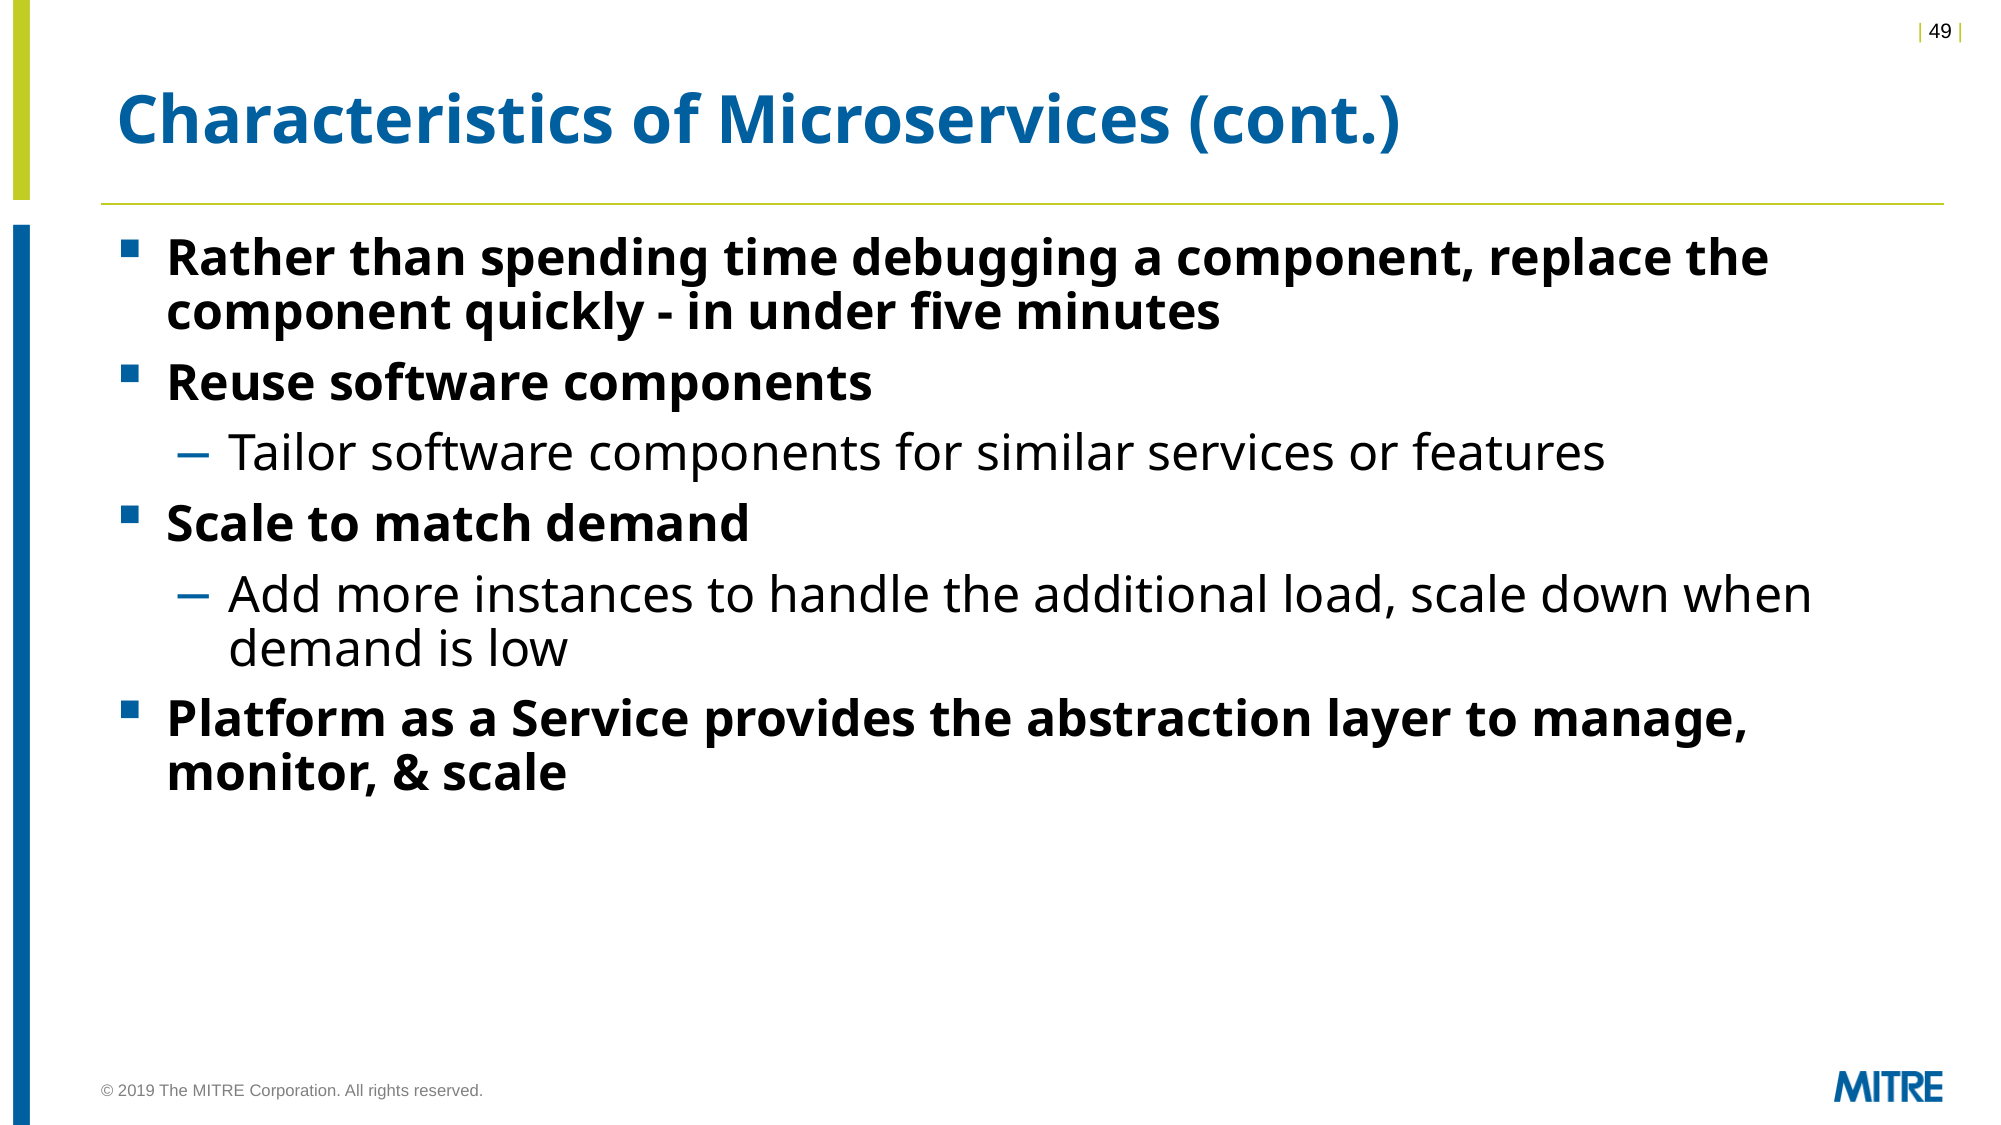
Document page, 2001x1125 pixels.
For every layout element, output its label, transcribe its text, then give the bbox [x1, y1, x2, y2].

picture [1834, 1068, 1945, 1109]
footer © 2019 The MITRE Corporation. All rights reserved. [101, 1069, 1338, 1110]
list Rather than spending time debugging a component, replace the component quickly - in under five minutes Reuse software components Tailor software components for similar services or features Scale to match demand Add more instances to handle the additional load, scale down when demand is low Platform as a Service provides the abstraction layer to manage, monitor, & scale [101, 224, 1945, 1012]
title Characteristics of Microservices (cont.) [101, 60, 1945, 184]
